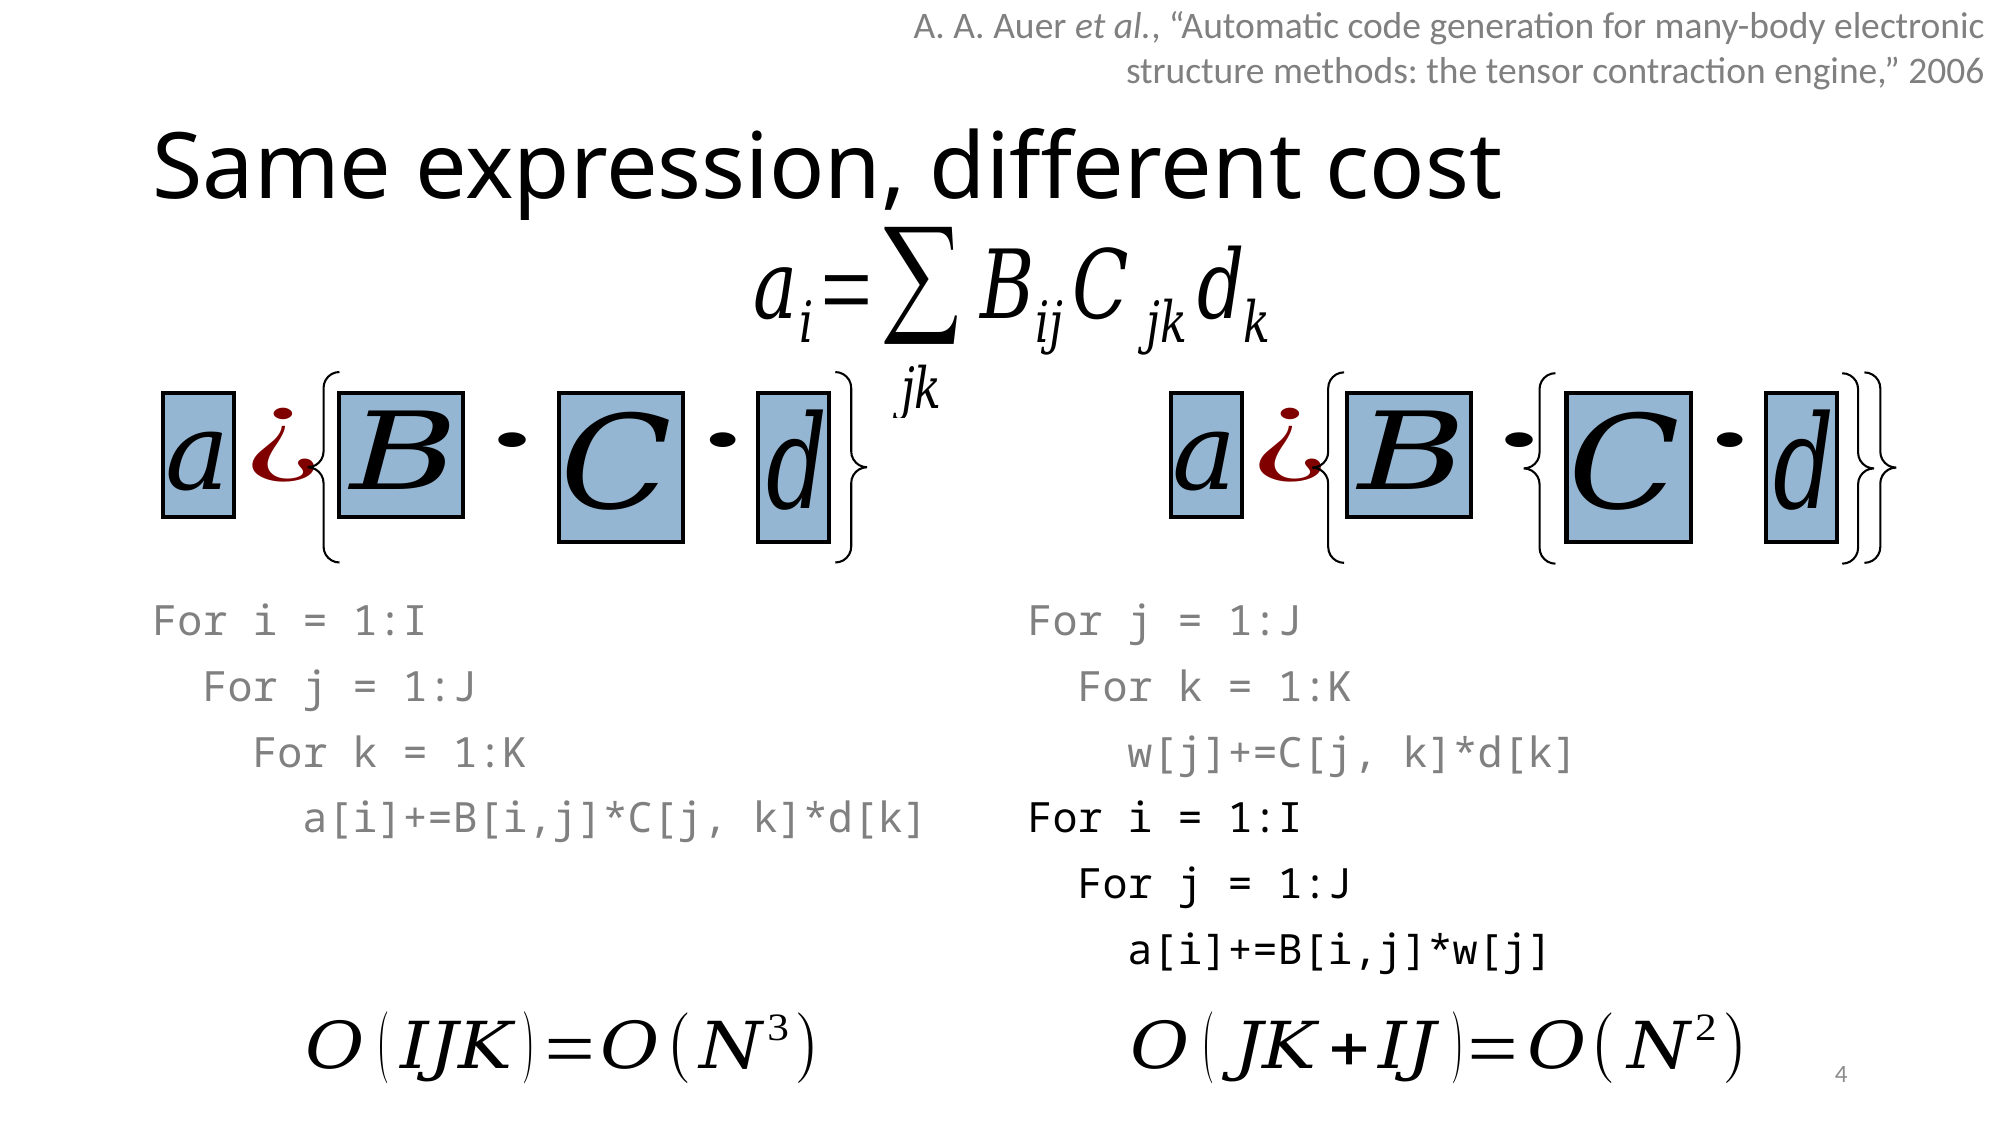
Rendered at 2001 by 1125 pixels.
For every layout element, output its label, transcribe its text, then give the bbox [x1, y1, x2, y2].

title Same expression, different cost [137, 59, 1863, 278]
slide_number 4 [1412, 1042, 1863, 1103]
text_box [165, 380, 827, 540]
text_box [322, 370, 868, 564]
list For j = 1:J For k = 1:K w[j]+=C[j, k]*d[k] For i = 1:I For j = 1:J a[i]+=B[i,j]*w[j] [1012, 591, 1863, 1008]
text_box [1327, 371, 1897, 564]
list For i = 1:I For j = 1:J For k = 1:K a[i]+=B[i,j]*C[j, k]*d[k] [137, 591, 988, 1008]
text_box A. A. Auer et al., “Automatic code generation for many-body electronic structure methods: the tensor contraction engine,” 2006 [842, 0, 2000, 99]
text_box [1172, 380, 1835, 540]
